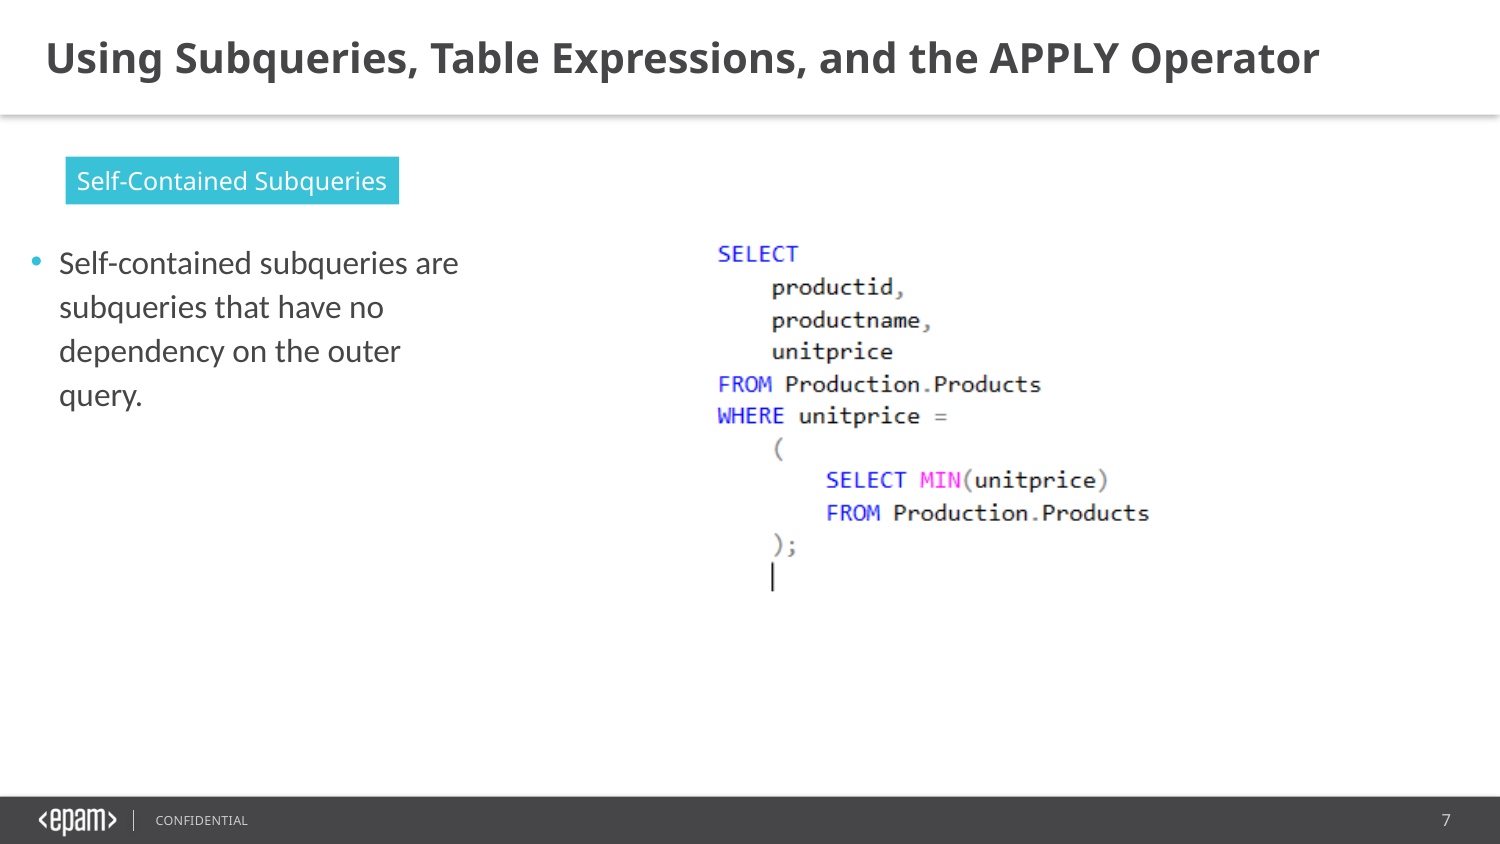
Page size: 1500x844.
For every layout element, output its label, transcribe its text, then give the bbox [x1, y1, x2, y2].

list Using Subqueries, Table Expressions, and the APPLY Operator [0, 0, 1500, 115]
picture [702, 229, 1230, 601]
text_box Self-contained subqueries are subqueries that have no dependency on the outer query. [15, 229, 500, 770]
picture [38, 808, 117, 837]
text_box Self-Contained Subqueries [65, 156, 400, 205]
